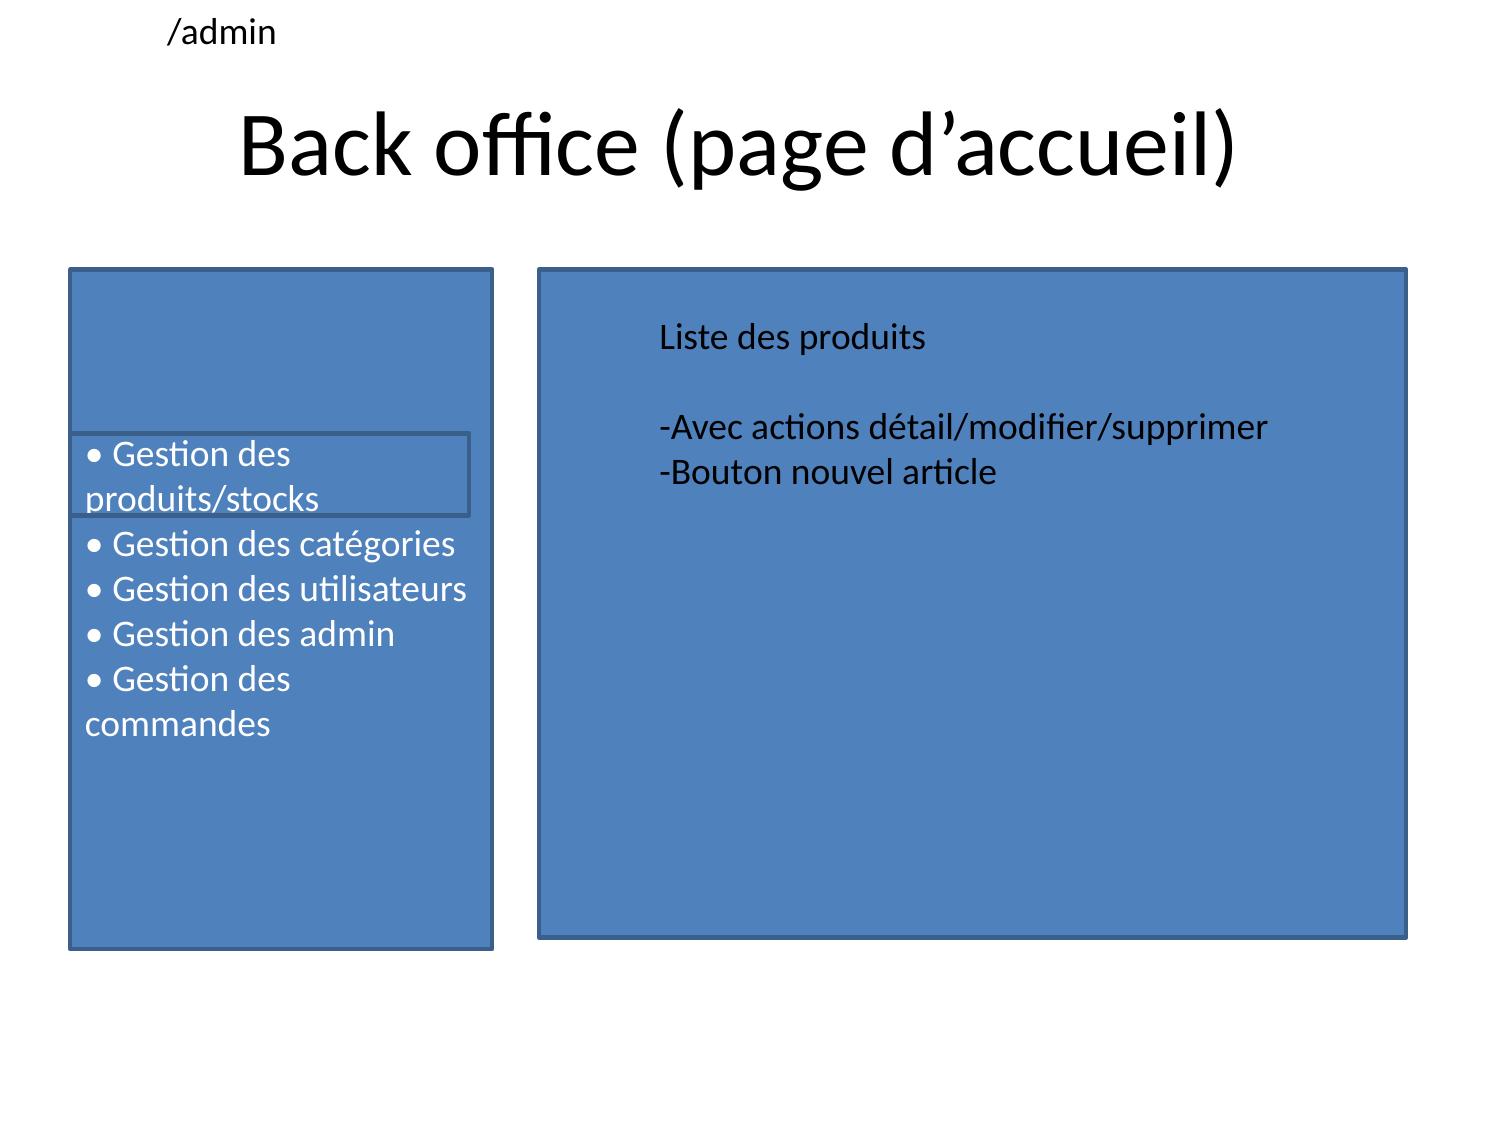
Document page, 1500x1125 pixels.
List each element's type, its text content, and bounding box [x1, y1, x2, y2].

text_box [68, 431, 471, 518]
title Back office (page d’accueil) [75, 45, 1425, 233]
text_box • Gestion des produits/stocks • Gestion des catégories • Gestion des utilisateurs • Gestion des admin • Gestion des commandes [68, 267, 494, 951]
text_box [537, 267, 1408, 940]
text_box Liste des produits -Avec actions détail/modifier/supprimer -Bouton nouvel article [644, 304, 1360, 500]
text_box /admin [152, 0, 293, 60]
